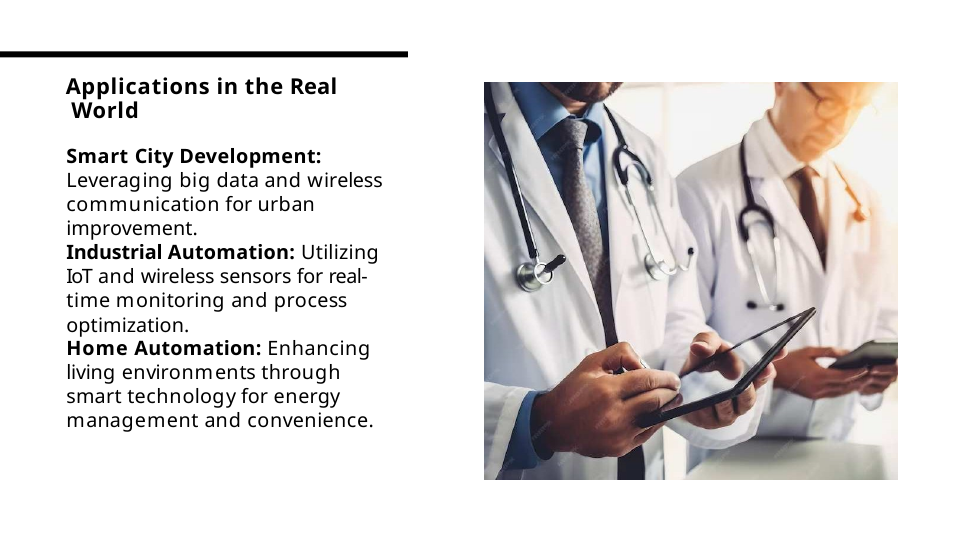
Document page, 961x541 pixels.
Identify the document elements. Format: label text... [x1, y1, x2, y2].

picture [483, 82, 898, 481]
text_box [0, 51, 408, 58]
title Applications in the Real World [63, 69, 343, 166]
text_box Smart City Development: Leveraging big data and wireless communication for urban improvement. Industrial Automation: Utilizing IoT and wireless sensors for real- time monitoring and process optimization. Home Automation: Enhancing living environments through smart technology for energy management and convenience. [64, 141, 398, 432]
